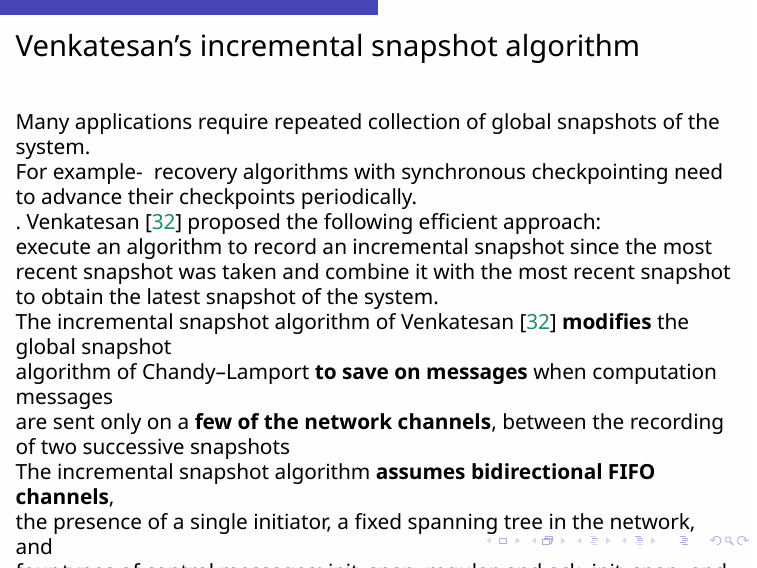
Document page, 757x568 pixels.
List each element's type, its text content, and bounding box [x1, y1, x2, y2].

title Venkatesan’s incremental snapshot algorithm [15, 26, 741, 63]
list Many applications require repeated collection of global snapshots of the system. For example- recovery algorithms with synchronous checkpointing need to advance their checkpoints periodically. . Venkatesan [32] proposed the following efficient approach: execute an algorithm to record an incremental snapshot since the most recent snapshot was taken and combine it with the most recent snapshot to obtain the latest snapshot of the system. The incremental snapshot algorithm of Venkatesan [32] modifies the global snapshot algorithm of Chandy–Lamport to save on messages when computation messages are sent only on a few of the network channels, between the recording of two successive snapshots The incremental snapshot algorithm assumes bidirectional FIFO channels, the presence of a single initiator, a fixed spanning tree in the network, and four types of control messages: init_snap, regular, and ack. init_snap, and snap_completed messages traverse the spanning tree edges [15, 108, 739, 513]
